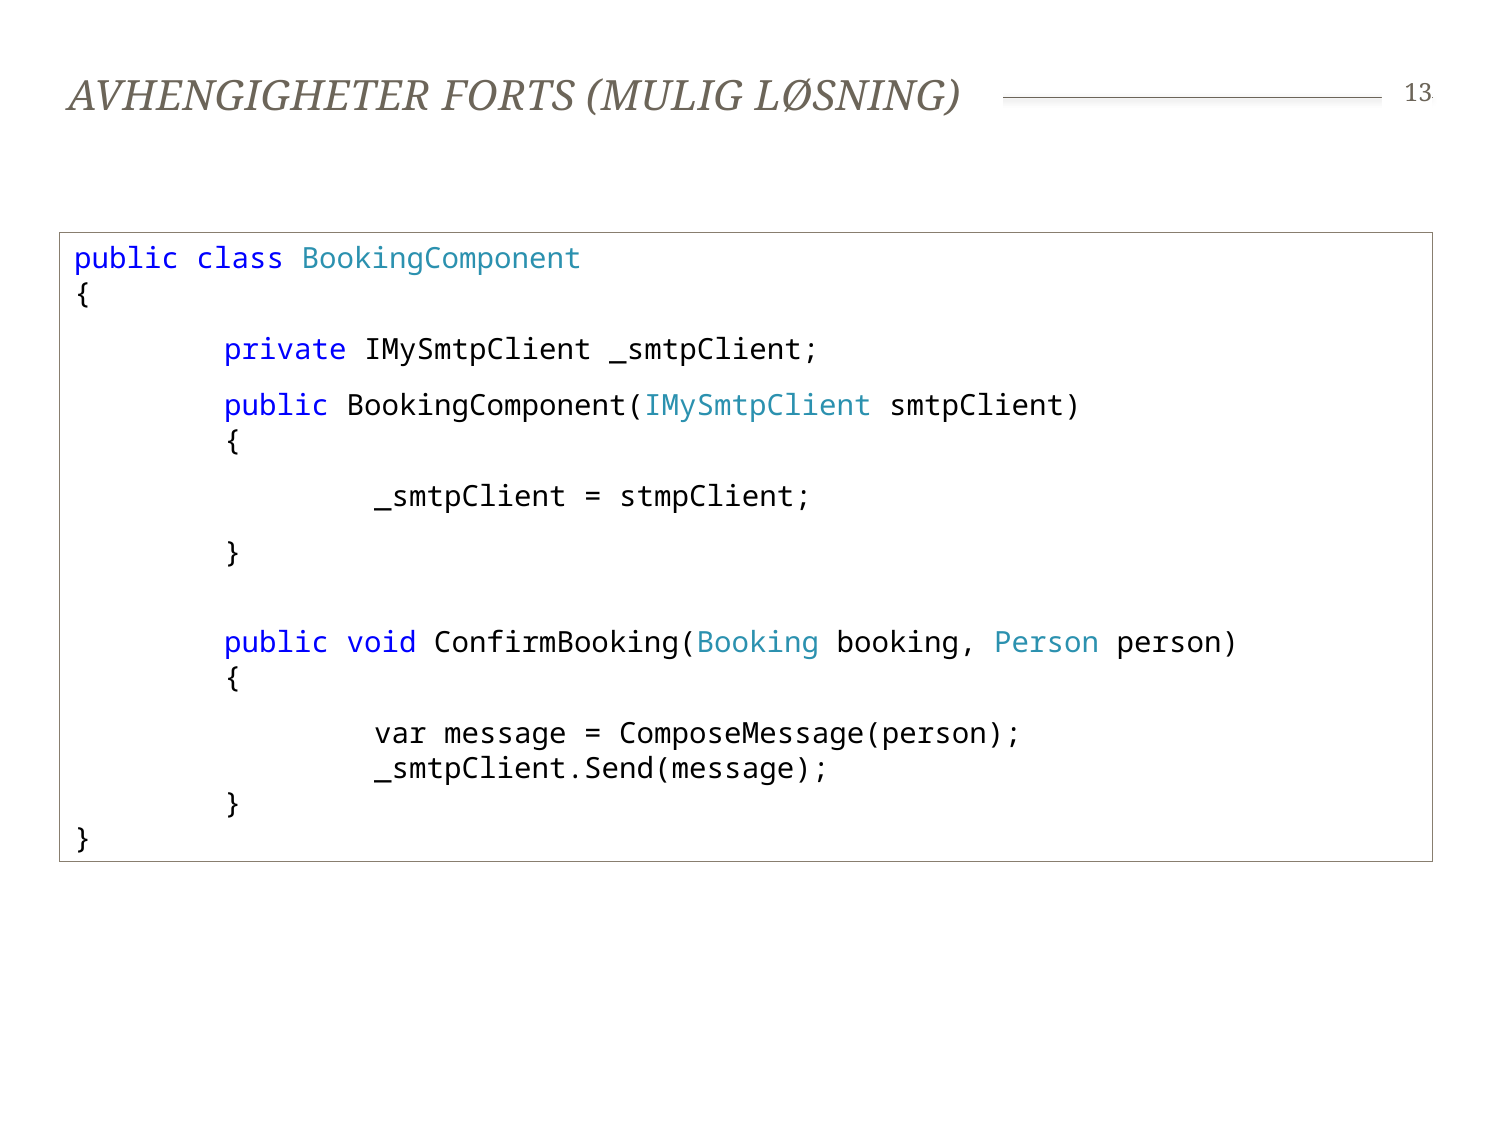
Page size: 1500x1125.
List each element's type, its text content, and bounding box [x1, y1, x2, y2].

title Avhengigheter FORts (mulig løsning) [52, 68, 1003, 120]
text_box public class BookingComponent { private IMySmtpClient _smtpClient; public BookingComponent(IMySmtpClient smtpClient) { _smtpClient = stmpClient; } public void ConfirmBooking(Booking booking, Person person) { var message = ComposeMessage(person); _smtpClient.Send(message); } } [59, 232, 1433, 862]
slide_number 13 [1381, 70, 1433, 117]
